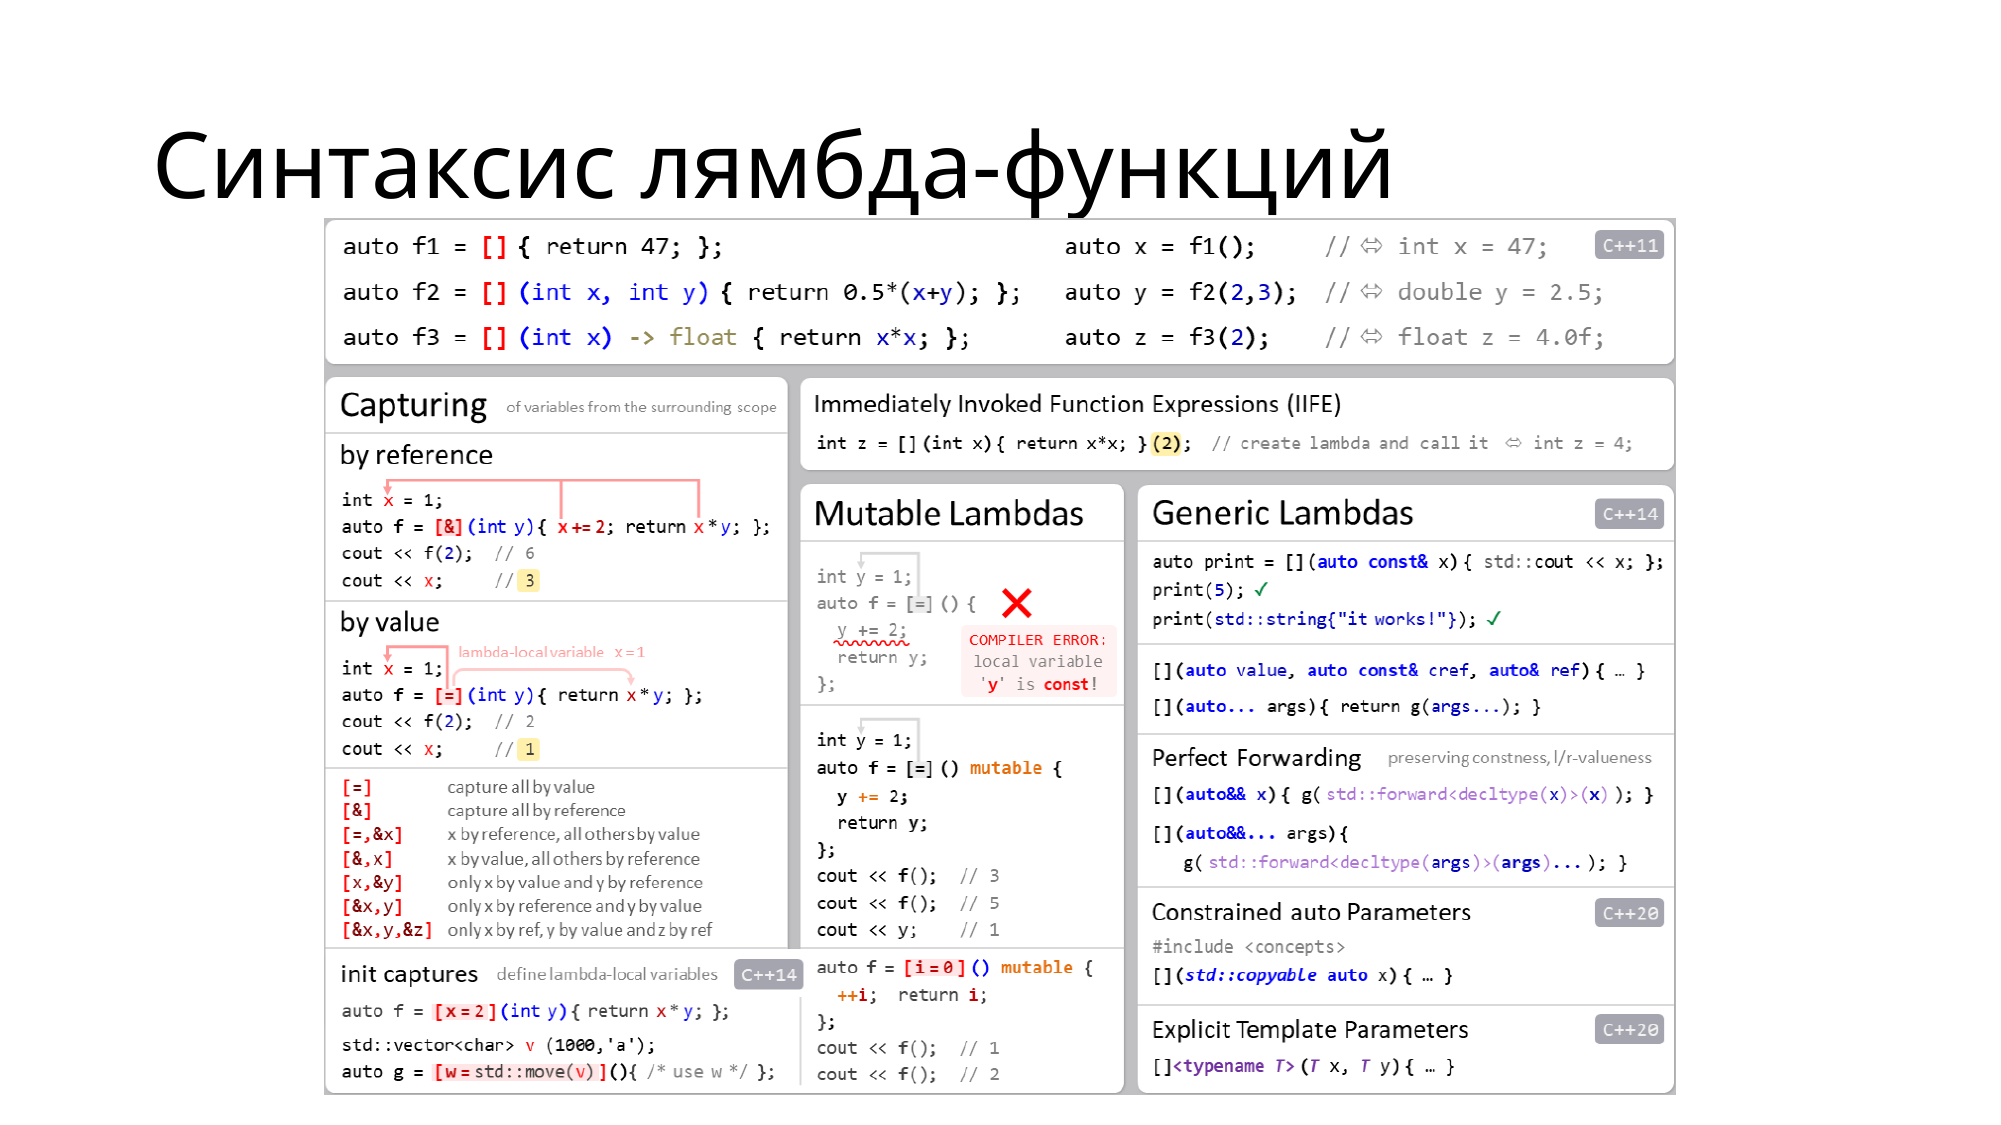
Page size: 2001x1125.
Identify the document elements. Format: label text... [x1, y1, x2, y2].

picture [324, 218, 1676, 1095]
title Синтаксис лямбда-функций [137, 59, 1863, 278]
